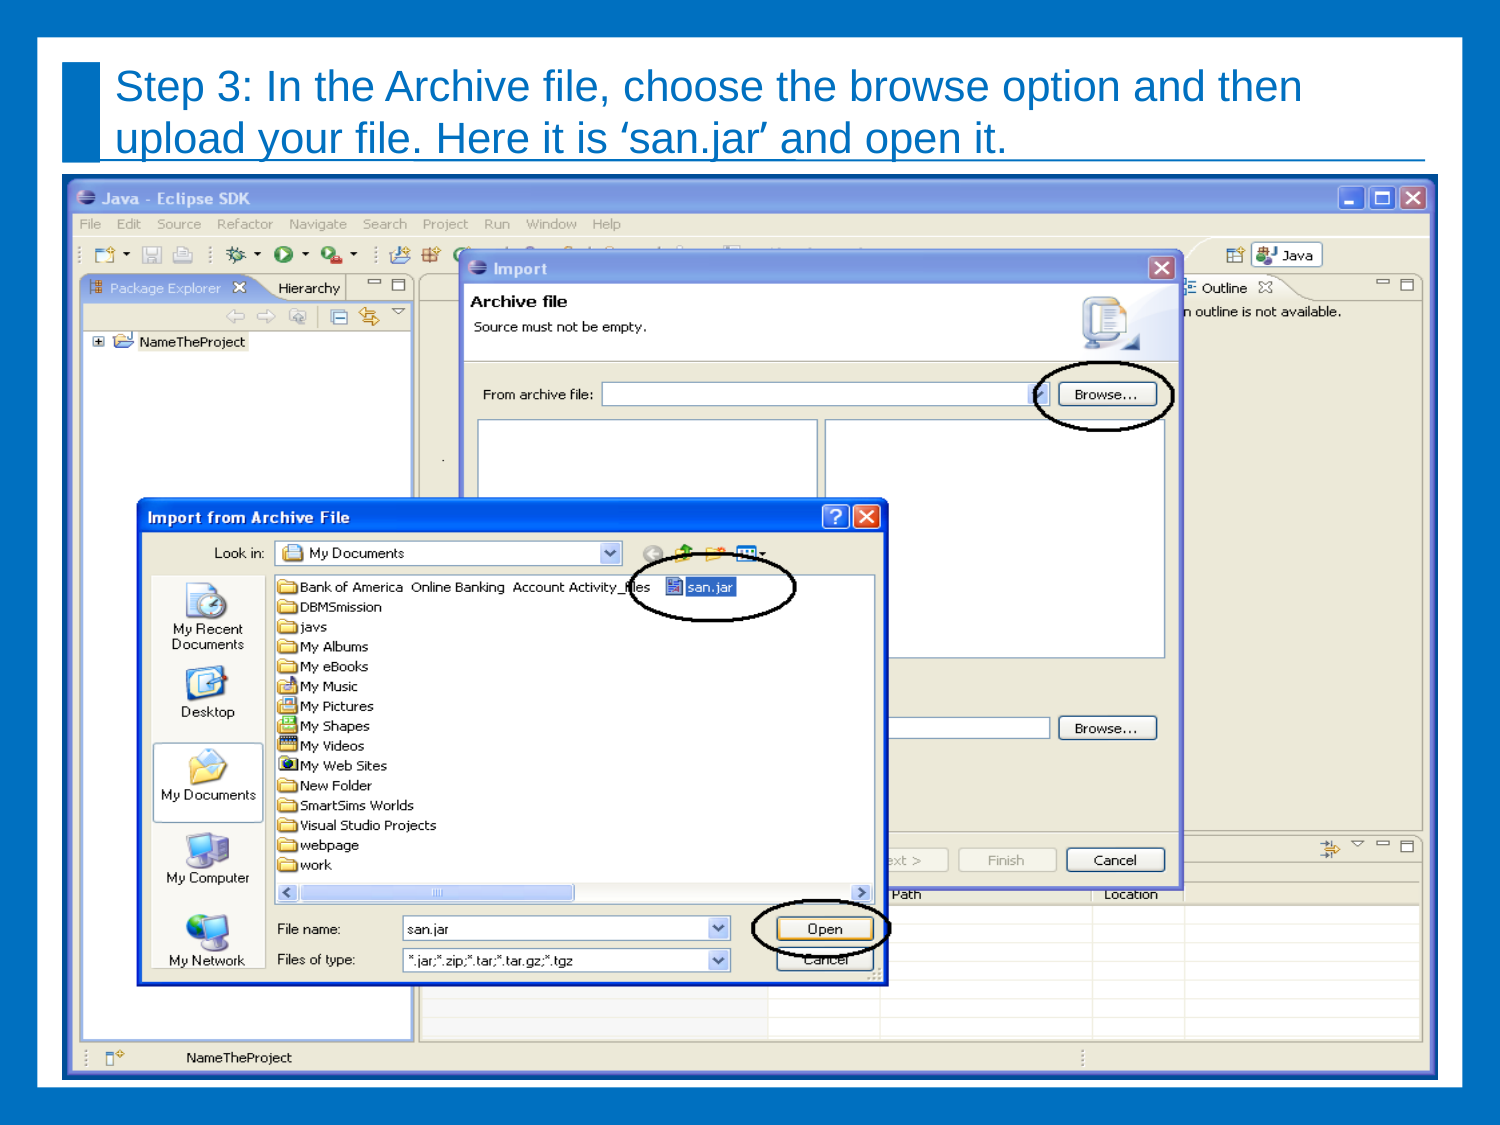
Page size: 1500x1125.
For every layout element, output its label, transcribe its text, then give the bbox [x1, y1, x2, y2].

title Step 3: In the Archive file, choose the browse option and then upload your file. Here it is ‘san.jar’ and open it. [99, 44, 1438, 174]
picture [62, 174, 1438, 1081]
